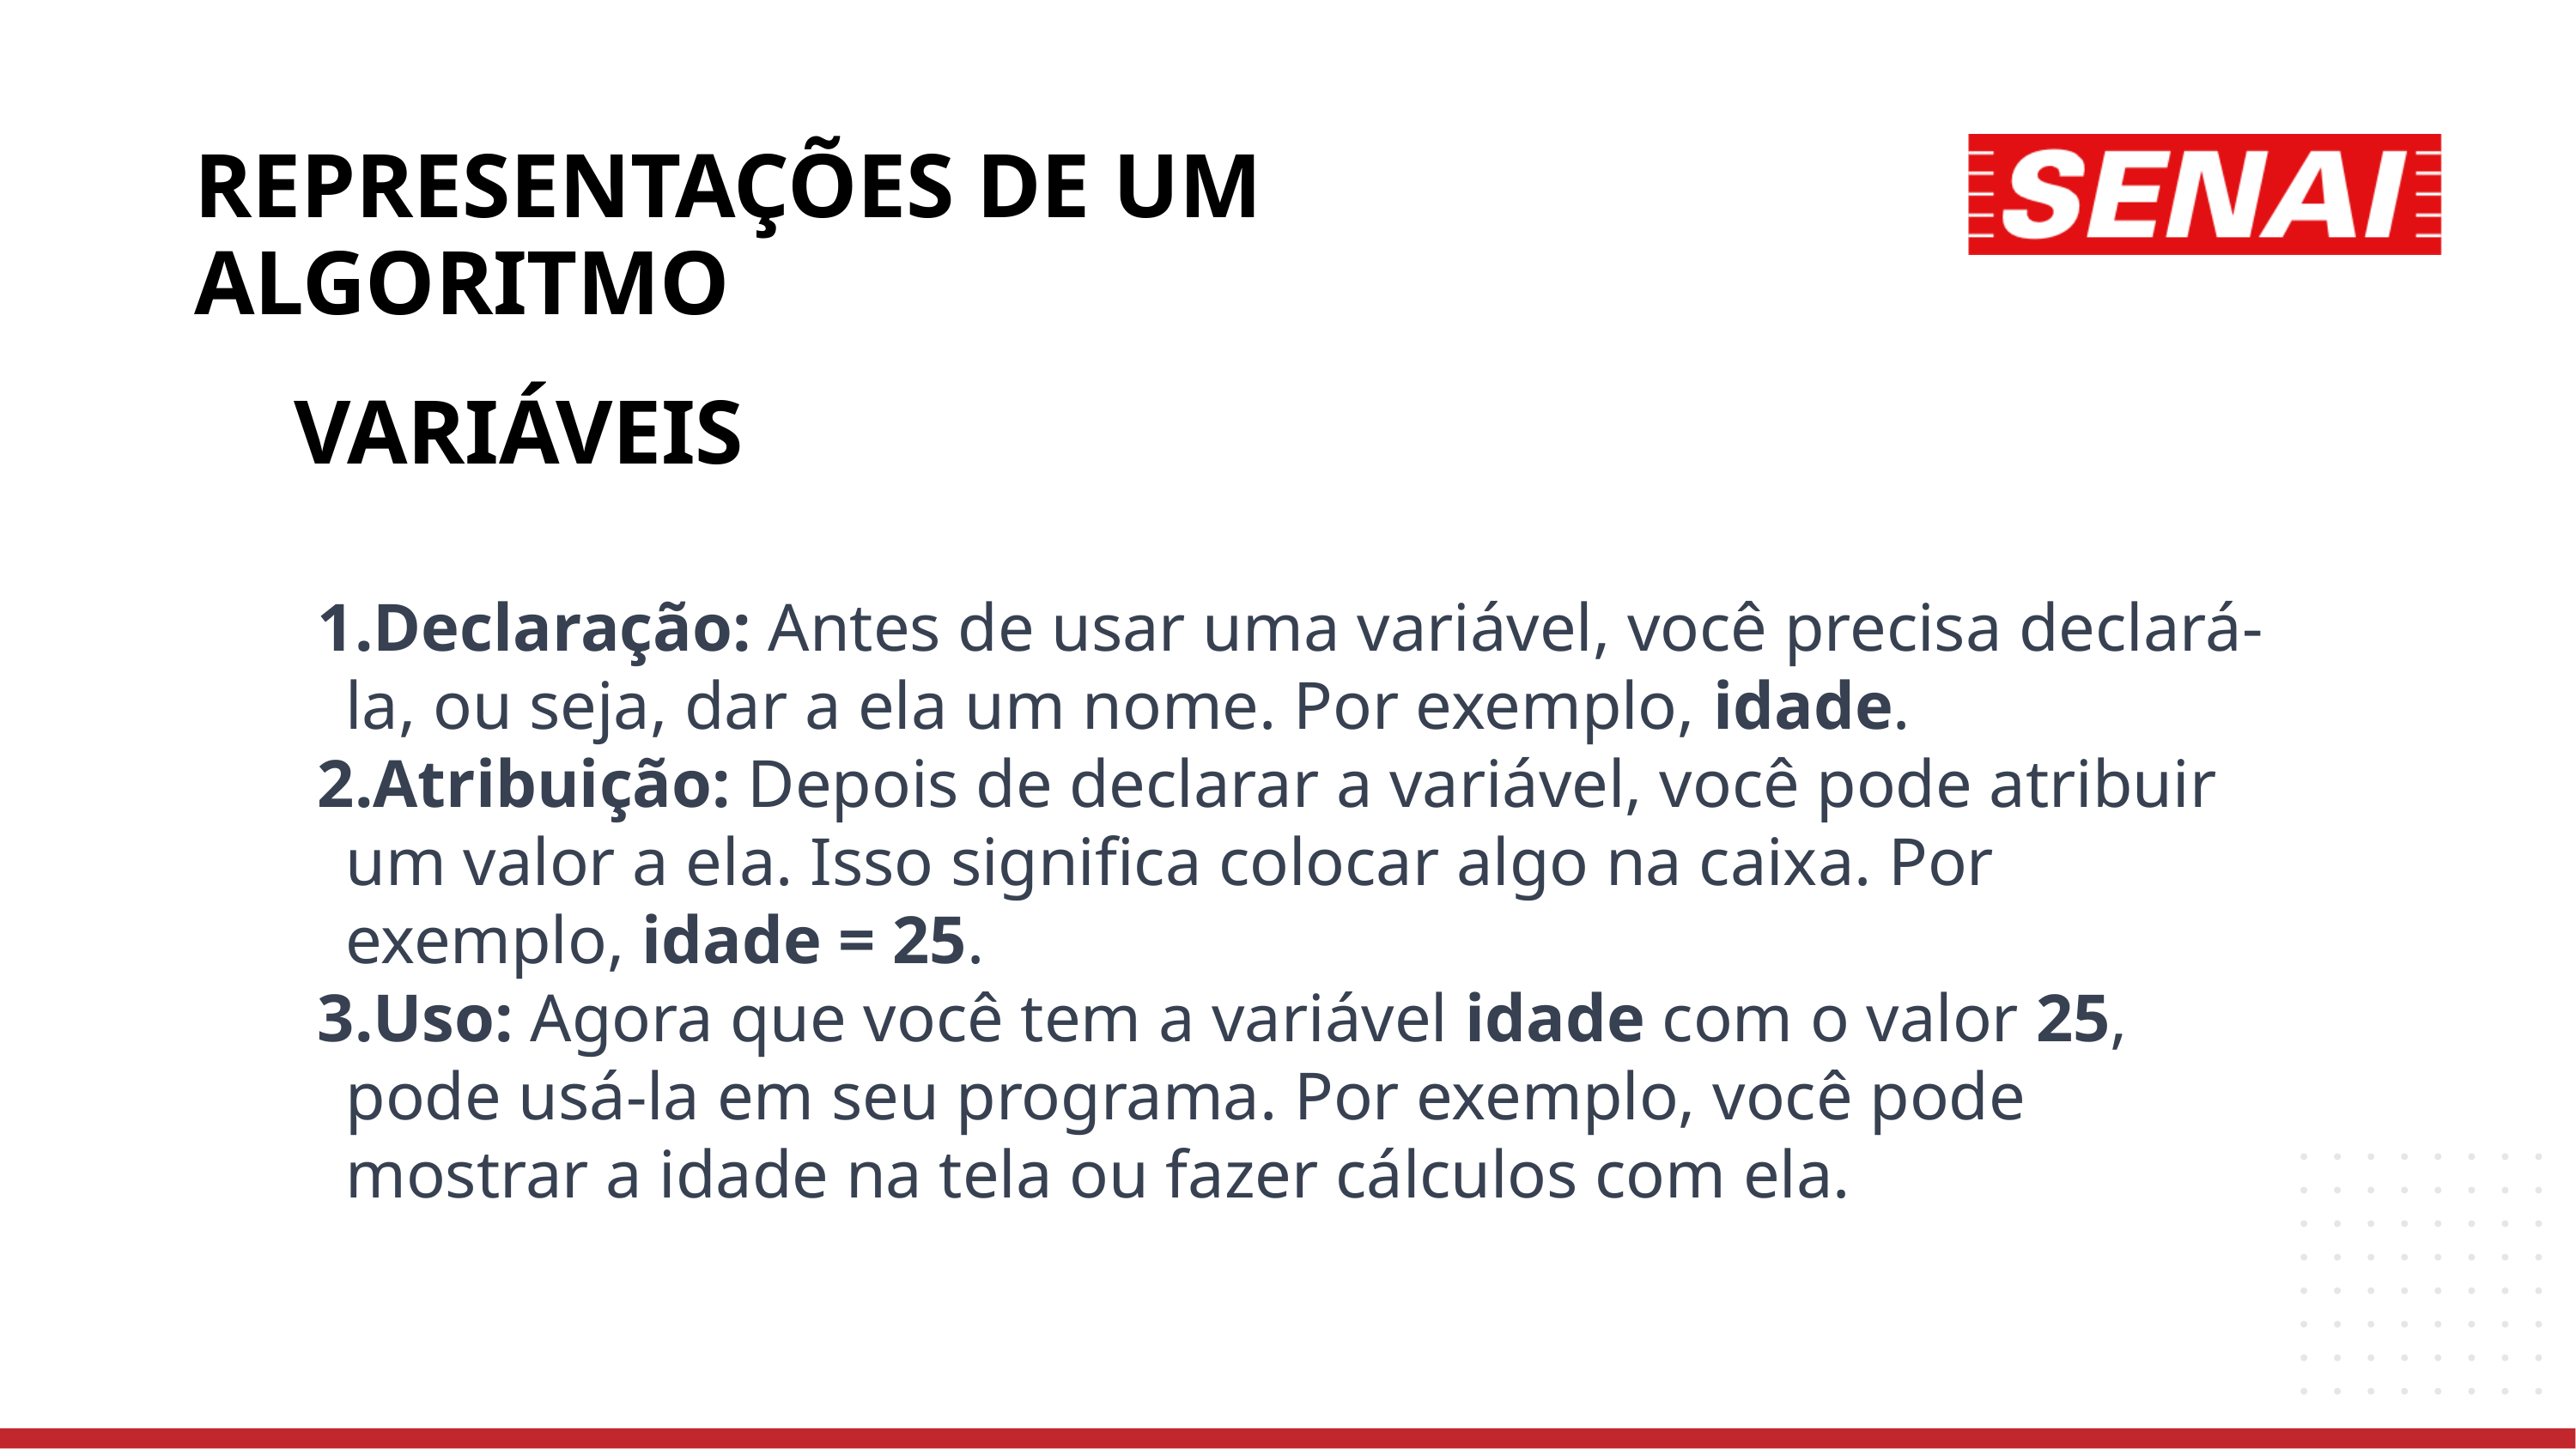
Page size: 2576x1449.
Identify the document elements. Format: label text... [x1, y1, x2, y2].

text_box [2434, 1253, 2442, 1261]
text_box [2468, 1186, 2476, 1194]
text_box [2535, 1287, 2543, 1294]
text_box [2501, 1320, 2509, 1328]
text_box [2468, 1153, 2476, 1161]
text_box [2334, 1253, 2342, 1261]
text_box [2468, 1253, 2476, 1261]
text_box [2401, 1320, 2409, 1328]
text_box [2300, 1287, 2308, 1294]
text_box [2468, 1354, 2476, 1361]
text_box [2535, 1354, 2543, 1361]
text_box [2468, 1320, 2476, 1328]
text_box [2334, 1354, 2342, 1361]
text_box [2300, 1186, 2308, 1194]
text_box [2401, 1287, 2409, 1294]
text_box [2501, 1153, 2509, 1161]
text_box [2468, 1220, 2476, 1228]
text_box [2300, 1253, 2308, 1261]
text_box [2434, 1287, 2442, 1294]
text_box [2401, 1387, 2409, 1395]
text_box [2334, 1287, 2342, 1294]
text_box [2334, 1153, 2342, 1161]
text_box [2434, 1320, 2442, 1328]
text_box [2401, 1253, 2409, 1261]
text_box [2401, 1354, 2409, 1361]
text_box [2367, 1153, 2375, 1161]
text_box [2434, 1186, 2442, 1194]
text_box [2334, 1186, 2342, 1194]
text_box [2300, 1387, 2308, 1395]
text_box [2535, 1387, 2543, 1395]
text_box REPRESENTAÇÕES DE UM ALGORITMO [194, 138, 1270, 332]
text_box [2401, 1220, 2409, 1228]
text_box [2367, 1287, 2375, 1294]
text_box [2468, 1387, 2476, 1395]
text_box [2434, 1153, 2442, 1161]
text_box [2300, 1320, 2308, 1328]
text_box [2535, 1220, 2543, 1228]
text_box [2367, 1387, 2375, 1395]
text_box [2535, 1186, 2543, 1194]
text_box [2300, 1220, 2308, 1228]
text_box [2367, 1253, 2375, 1261]
text_box Declaração: Antes de usar uma variável, você precisa declará-la, ou seja, dar a ela um nome. Por exemplo, idade. Atribuição: Depois de declarar a variável, você pode atribuir um valor a ela. Isso significa colocar algo na caixa. Por exemplo, idade = 25. Uso: Agora que você tem a variável idade com o valor 25, pode usá-la em seu programa. Por exemplo, você pode mostrar a idade na tela ou fazer cálculos com ela. [289, 508, 2275, 1289]
text_box VARIÁVEIS [294, 385, 2164, 482]
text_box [2434, 1387, 2442, 1395]
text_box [2468, 1287, 2476, 1294]
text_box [2334, 1320, 2342, 1328]
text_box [0, 1428, 2576, 1449]
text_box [2401, 1153, 2409, 1161]
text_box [2535, 1320, 2543, 1328]
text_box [2535, 1153, 2543, 1161]
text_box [2367, 1186, 2375, 1194]
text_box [2300, 1153, 2308, 1161]
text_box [2334, 1387, 2342, 1395]
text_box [2501, 1387, 2509, 1395]
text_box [2367, 1220, 2375, 1228]
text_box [2401, 1186, 2409, 1194]
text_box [2334, 1220, 2342, 1228]
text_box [2501, 1287, 2509, 1294]
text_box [2535, 1253, 2543, 1261]
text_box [2434, 1354, 2442, 1361]
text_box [2367, 1320, 2375, 1328]
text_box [2501, 1354, 2509, 1361]
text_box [2300, 1354, 2308, 1361]
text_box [2367, 1354, 2375, 1361]
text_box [2501, 1220, 2509, 1228]
text_box [1968, 134, 2442, 255]
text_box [2501, 1253, 2509, 1261]
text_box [2501, 1186, 2509, 1194]
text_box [2434, 1220, 2442, 1228]
